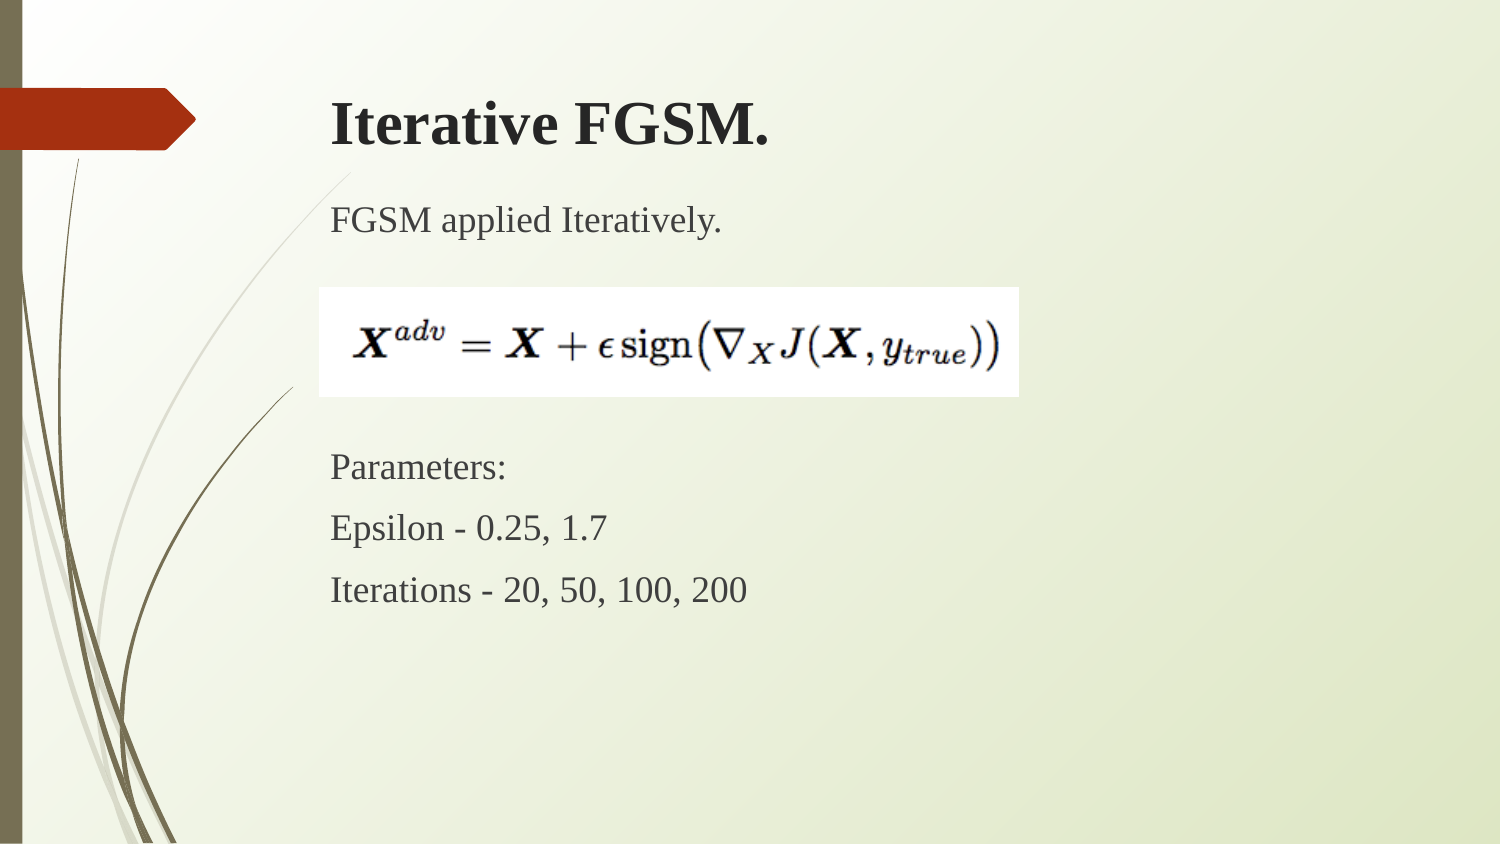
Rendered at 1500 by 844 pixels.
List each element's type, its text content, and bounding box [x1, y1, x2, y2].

list FGSM applied Iteratively. Parameters: Epsilon - 0.25, 1.7 Iterations - 20, 50, 100, 200 [318, 189, 1306, 655]
title Iterative FGSM. [319, 76, 1416, 177]
picture [318, 286, 1020, 397]
